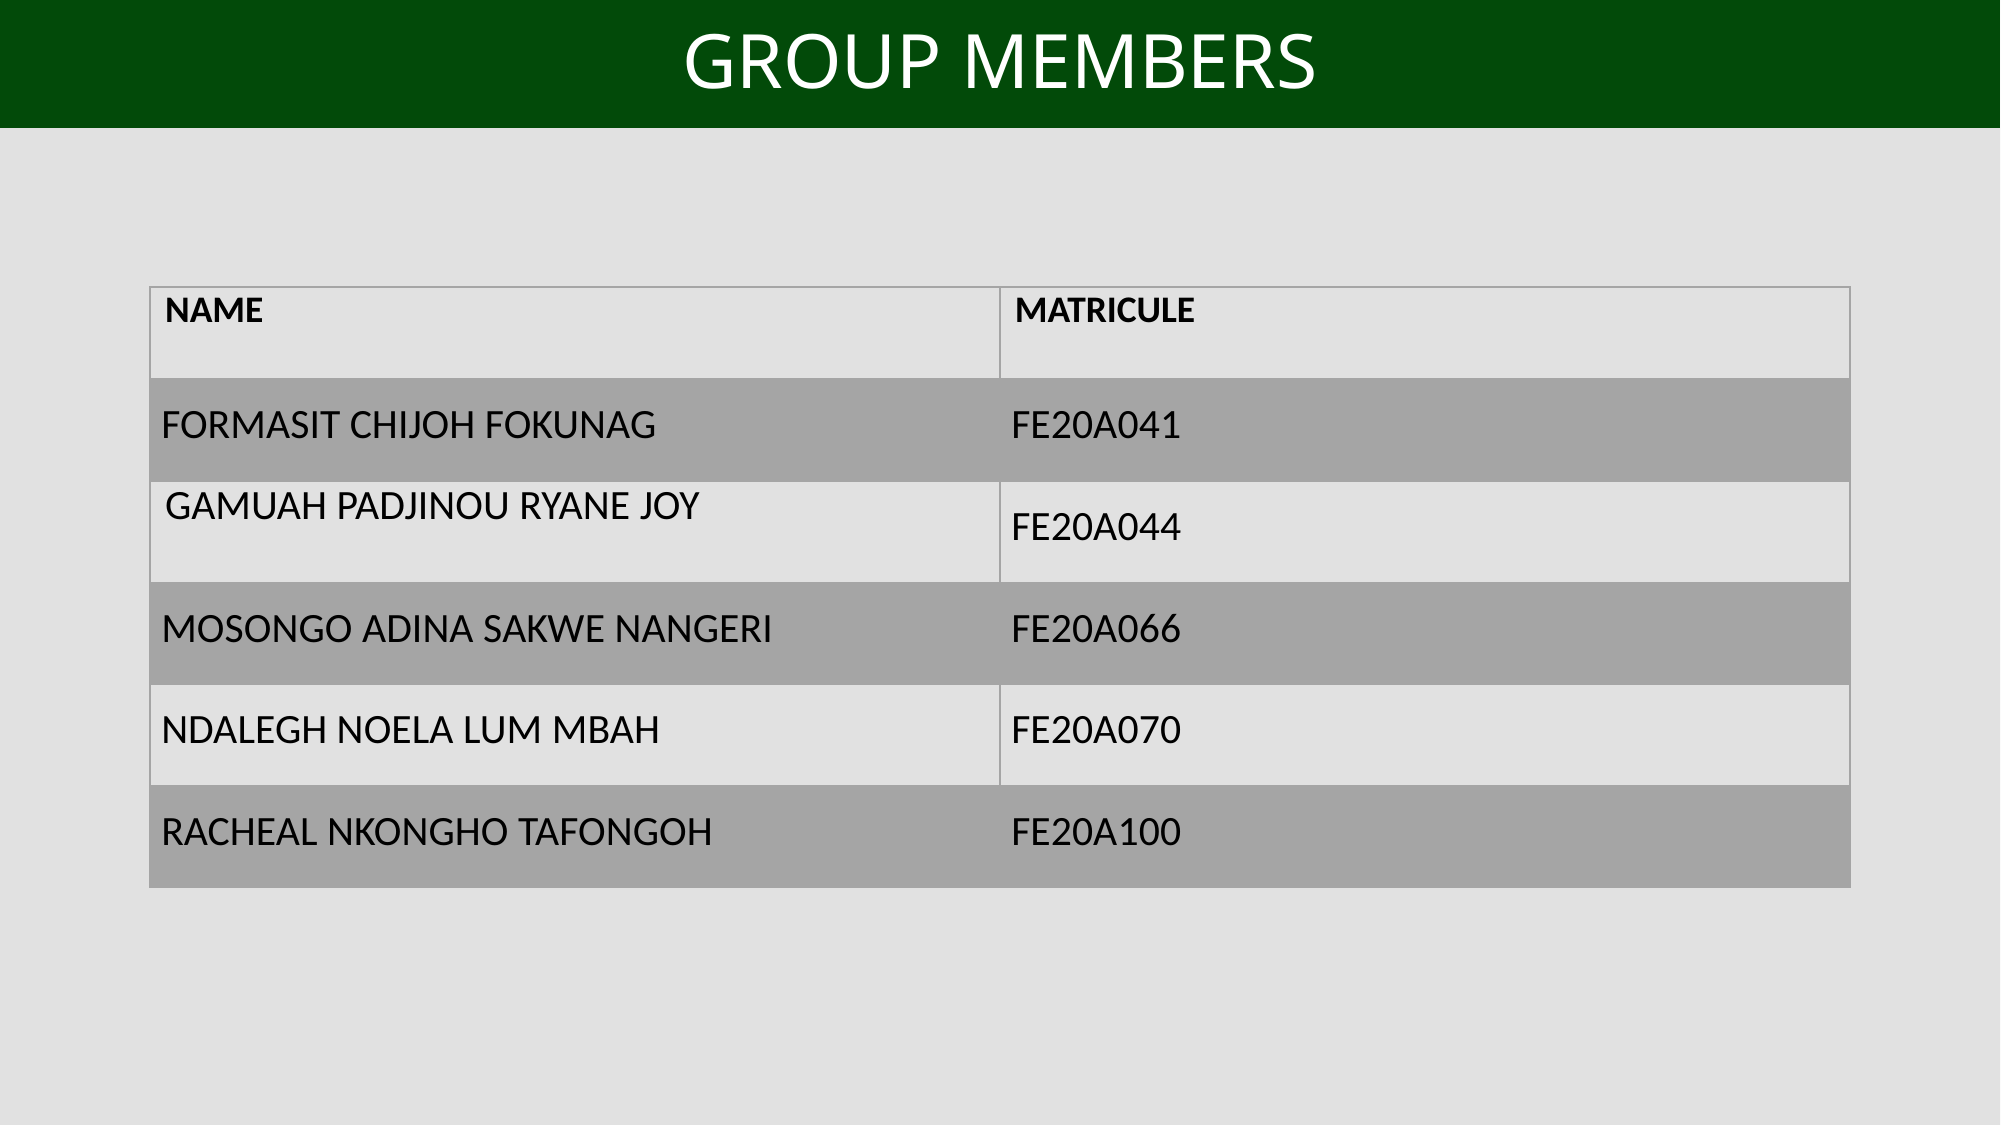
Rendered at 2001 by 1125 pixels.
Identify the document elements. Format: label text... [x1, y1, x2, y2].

table_cell FE20A041 [1001, 381, 1849, 480]
table_cell FE20A044 [1001, 482, 1849, 582]
table_cell NDALEGH NOELA LUM MBAH [151, 685, 999, 785]
table_header MATRICULE [1001, 288, 1849, 378]
table_cell RACHEAL NKONGHO TAFONGOH [151, 786, 999, 886]
table_cell MOSONGO ADINA SAKWE NANGERI [151, 583, 999, 683]
text_box Group members [0, 0, 2000, 128]
table_cell FE20A070 [1001, 685, 1849, 785]
table_cell FE20A066 [1001, 583, 1849, 683]
table_cell GAMUAH PADJINOU RYANE JOY [151, 482, 999, 582]
table_cell FE20A100 [1001, 786, 1849, 886]
table_cell FORMASIT CHIJOH FOKUNAG [151, 381, 999, 480]
table_header NAME [151, 288, 999, 378]
picture [0, 0, 2001, 1125]
